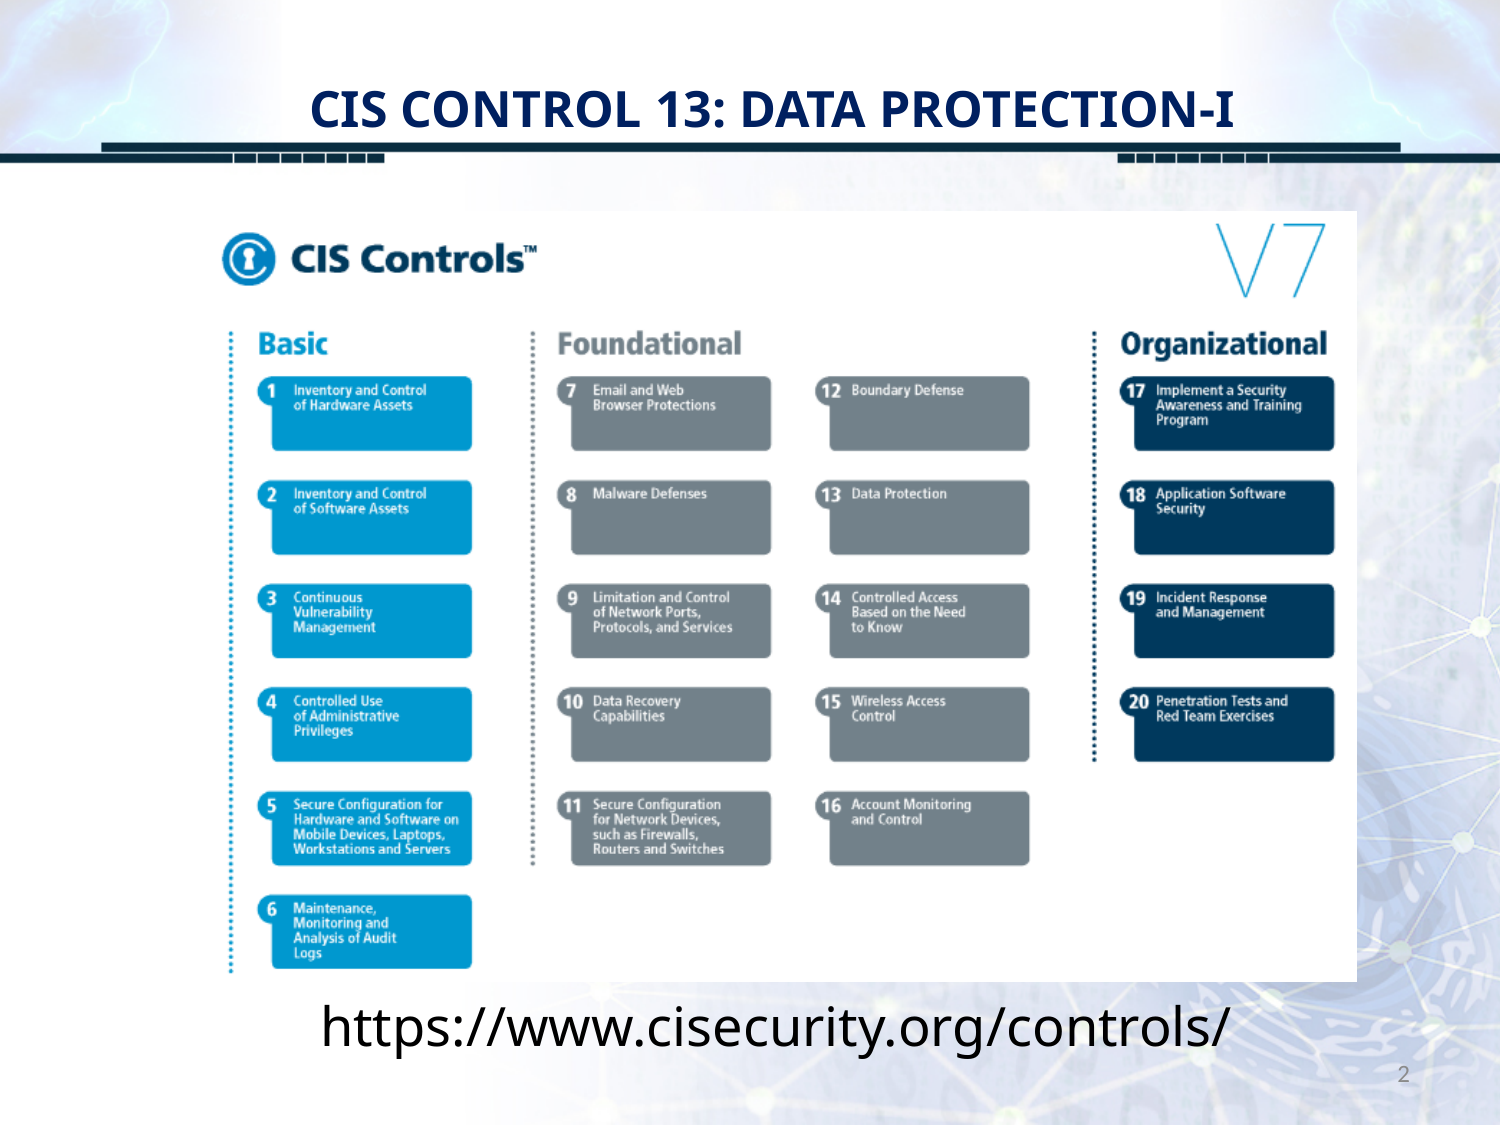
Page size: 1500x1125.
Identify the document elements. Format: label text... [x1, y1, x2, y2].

picture [0, 0, 1500, 1125]
text_box https://www.cisecurity.org/controls/ [305, 990, 1248, 1065]
title CIS CONTROL 13: DATA PROTECTION-I [97, 34, 1448, 182]
slide_number 2 [1074, 1042, 1425, 1103]
